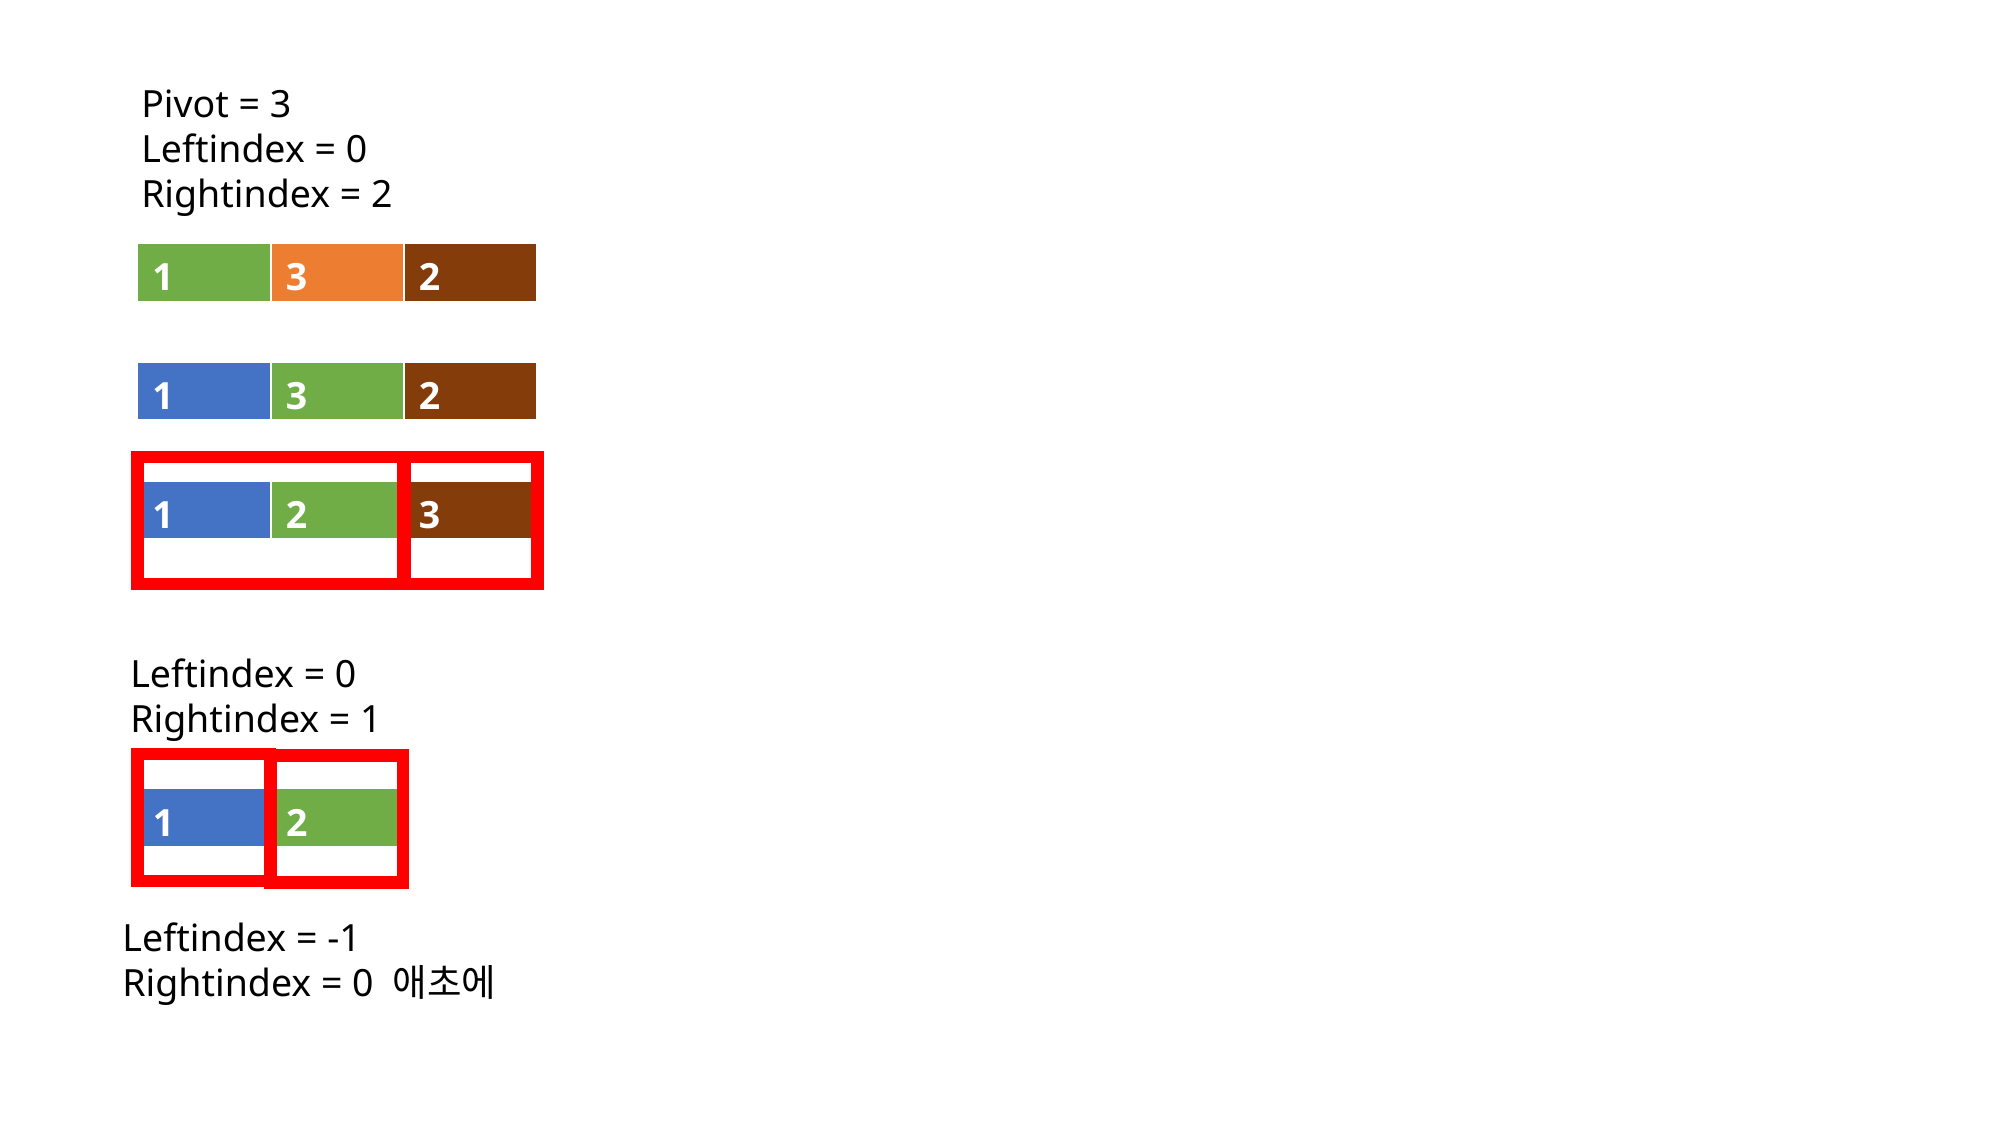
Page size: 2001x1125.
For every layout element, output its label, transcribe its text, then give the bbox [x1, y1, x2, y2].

text_box [136, 456, 404, 585]
text_box Leftindex = -1 Rightindex = 0 애초에 [107, 906, 1108, 1011]
table_header 3 [272, 244, 403, 301]
table_header 2 [405, 244, 536, 301]
table_header 1 [138, 244, 270, 301]
table_header 2 [405, 363, 536, 419]
table_header 3 [272, 363, 403, 419]
table_header 1 [138, 363, 270, 419]
text_box Leftindex = 0 Rightindex = 1 [115, 642, 1116, 748]
text_box [404, 456, 538, 585]
text_box Pivot = 3 Leftindex = 0 Rightindex = 2 [126, 73, 1127, 223]
text_box [269, 754, 404, 883]
text_box [136, 753, 271, 882]
